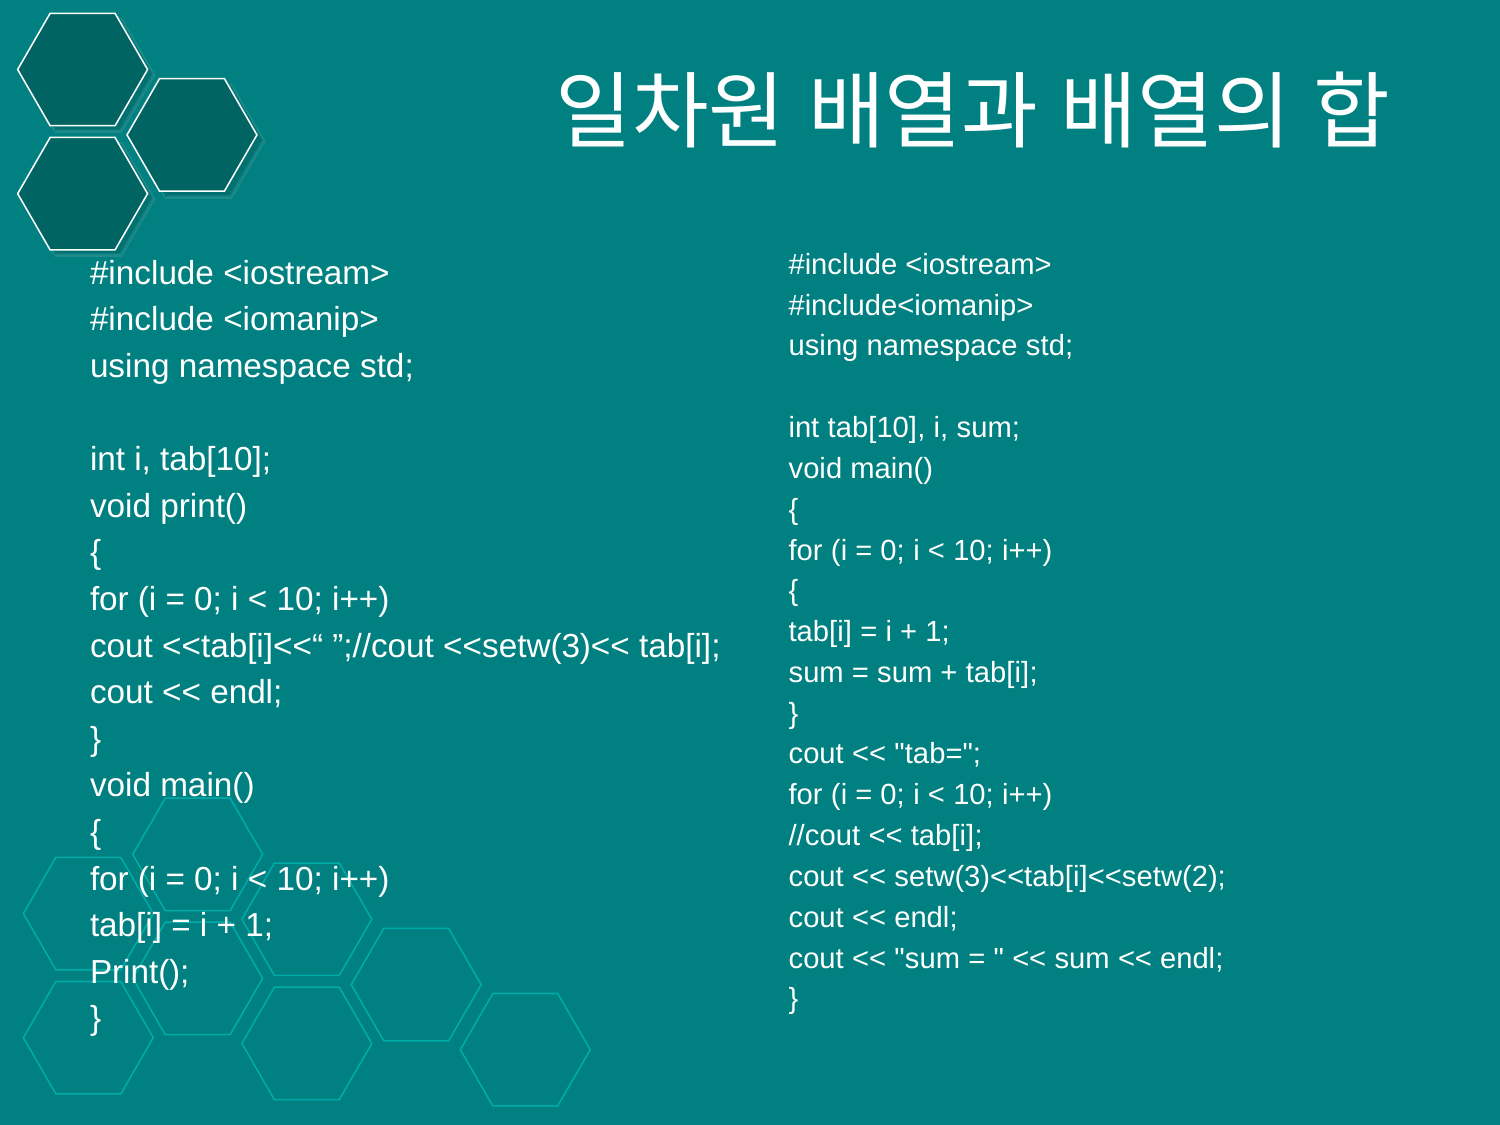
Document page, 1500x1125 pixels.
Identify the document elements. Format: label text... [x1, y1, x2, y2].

list #include <iostream> #include <iomanip> using namespace std; int i, tab[10]; void print() { for (i = 0; i < 10; i++) cout <<tab[i]<<“ ”;//cout <<setw(3)<< tab[i]; cout << endl; } void main() { for (i = 0; i < 10; i++) tab[i] = i + 1; Print(); } [75, 243, 743, 1083]
list #include <iostream> #include<iomanip> using namespace std; int tab[10], i, sum; void main() { for (i = 0; i < 10; i++) { tab[i] = i + 1; sum = sum + tab[i]; } cout << "tab="; for (i = 0; i < 10; i++) //cout << tab[i]; cout << setw(3)<<tab[i]<<setw(2); cout << endl; cout << "sum = " << sum << endl; } [773, 237, 1442, 953]
title 일차원 배열과 배열의 합 [277, 42, 1406, 173]
